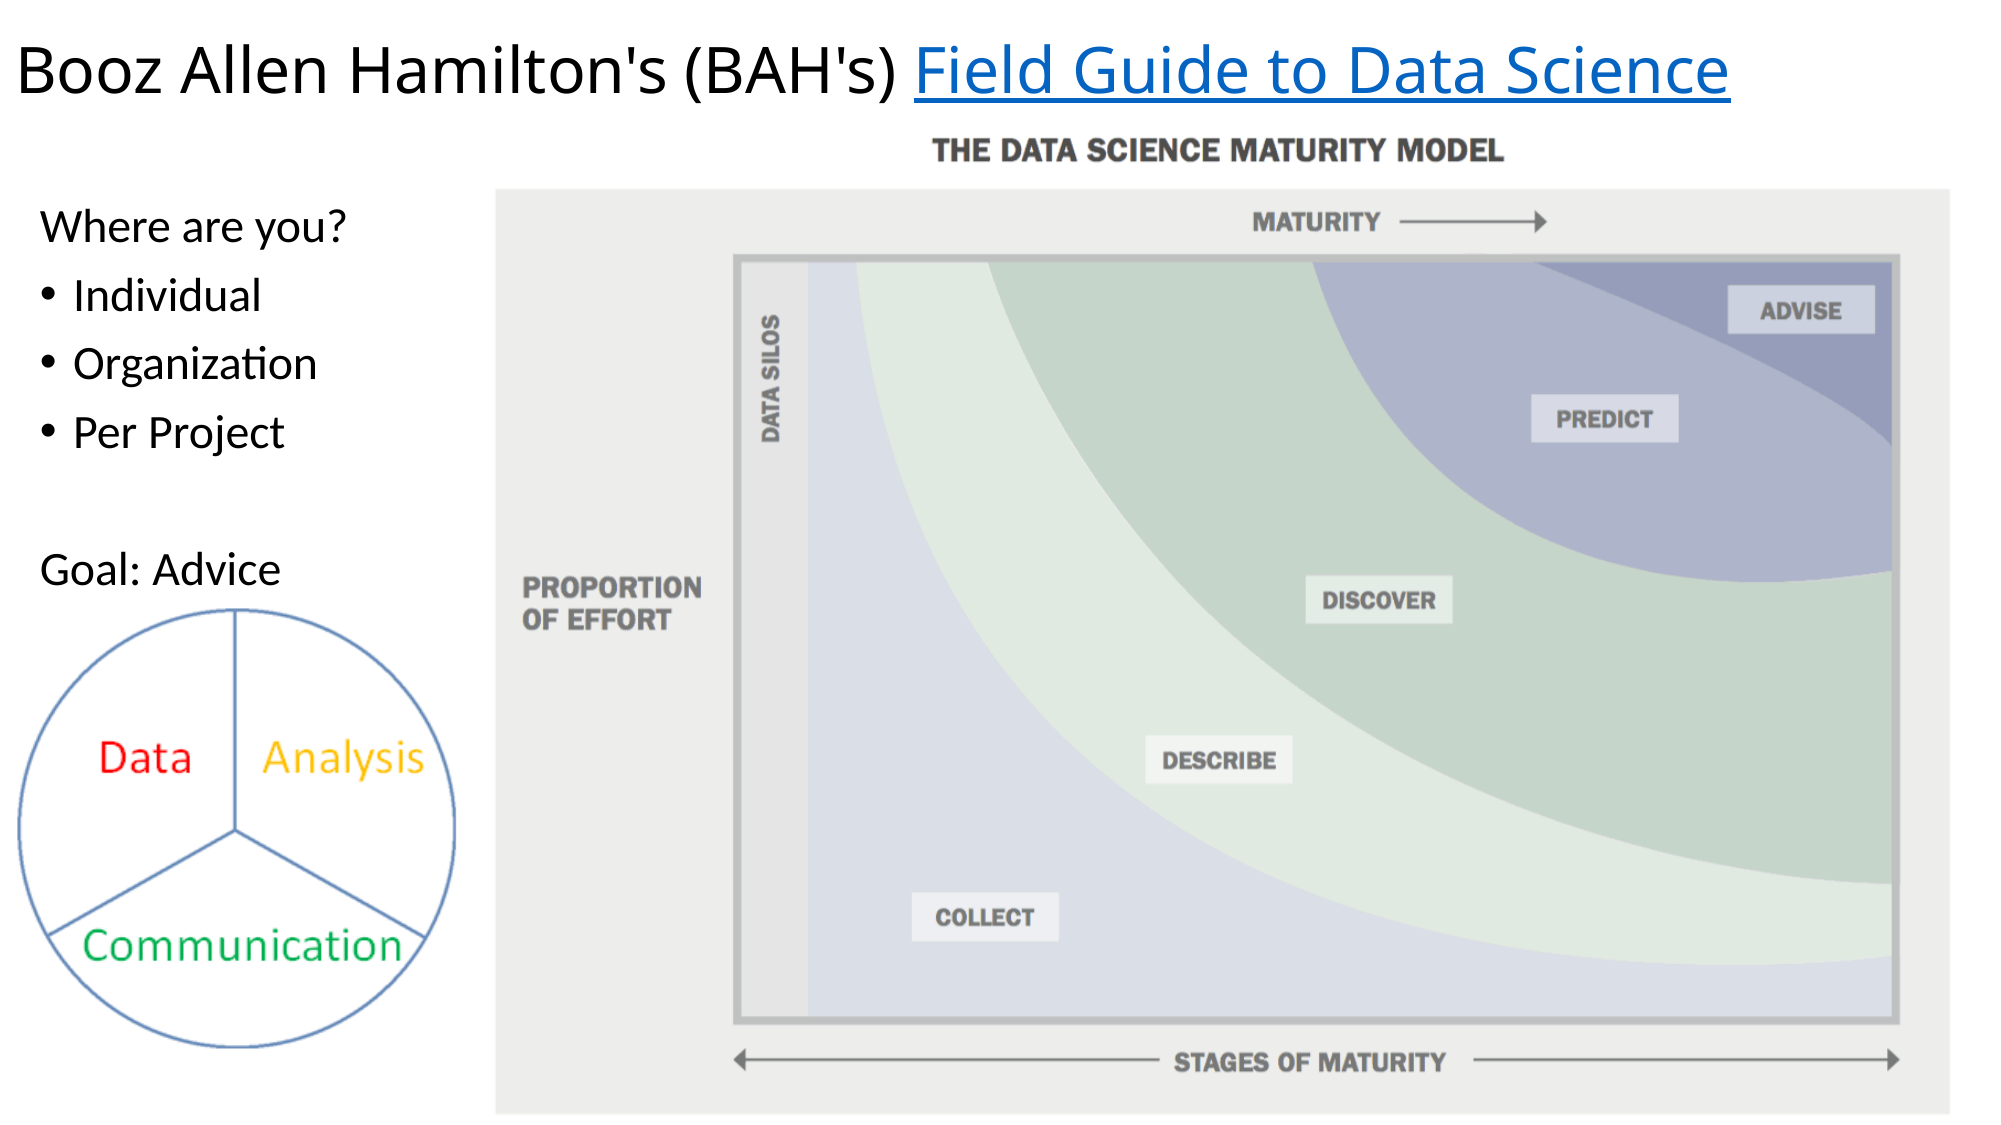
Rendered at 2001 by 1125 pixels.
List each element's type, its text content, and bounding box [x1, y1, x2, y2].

picture [477, 107, 1969, 1121]
list Where are you? Individual Organization Per Project Goal: Advice [24, 193, 477, 605]
picture [13, 604, 464, 1055]
title Booz Allen Hamilton's (BAH's) Field Guide to Data Science [0, 0, 2000, 140]
